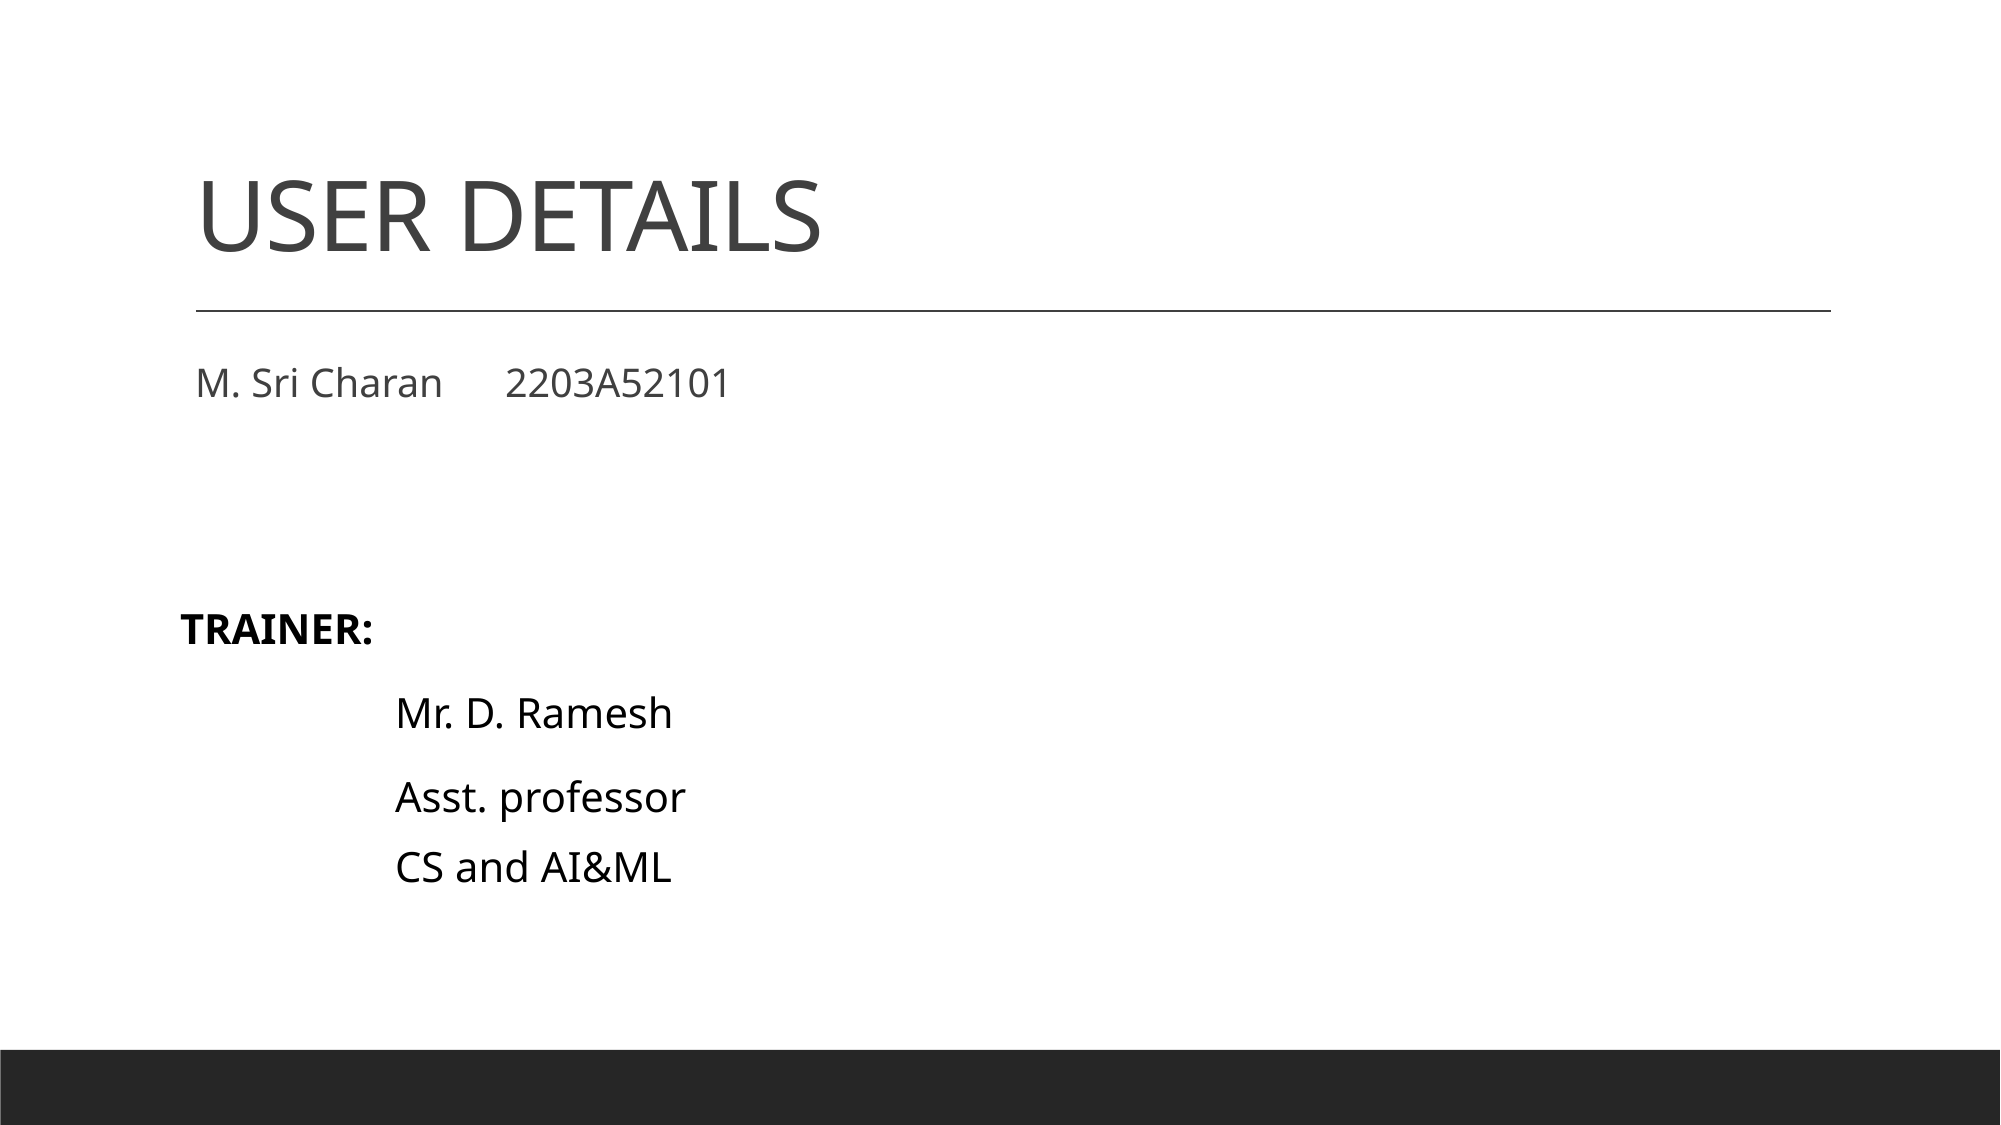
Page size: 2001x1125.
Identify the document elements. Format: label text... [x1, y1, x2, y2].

title USER DETAILS [180, 42, 1830, 281]
list M. Sri Charan 2203A52101 TRAINER: Mr. D. Ramesh Asst. professor CS and AI&ML [180, 345, 1830, 963]
